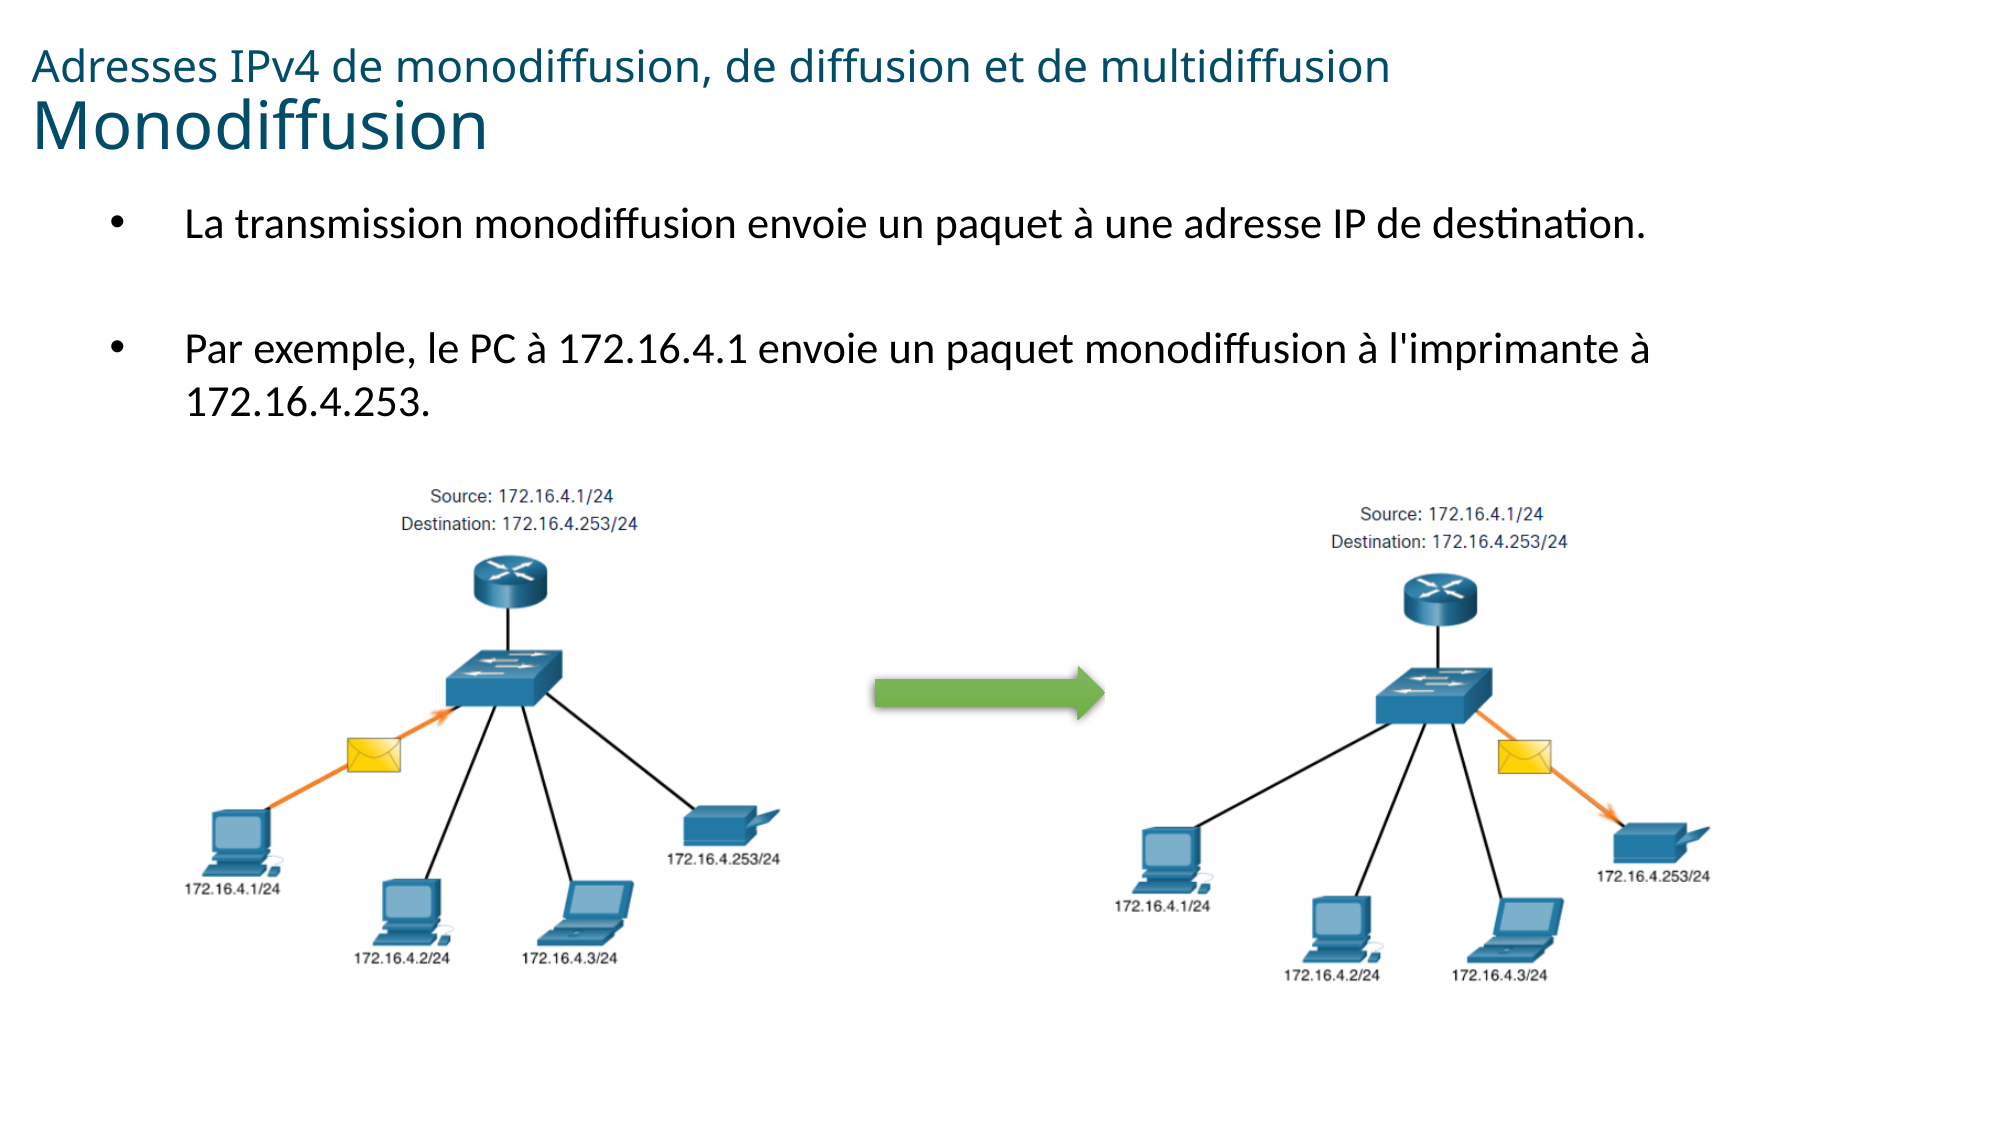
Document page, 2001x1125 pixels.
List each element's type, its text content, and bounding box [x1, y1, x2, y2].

title Adresses IPv4 de monodiffusion, de diffusion et de multidiffusion Monodiffusion [16, 24, 1842, 185]
picture [1105, 494, 1724, 1001]
list La transmission monodiffusion envoie un paquet à une adresse IP de destination. Par exemple, le PC à 172.16.4.1 envoie un paquet monodiffusion à l'imprimante à 172.16.4.253. [94, 187, 1906, 446]
picture [175, 476, 794, 984]
text_box [875, 665, 1105, 720]
